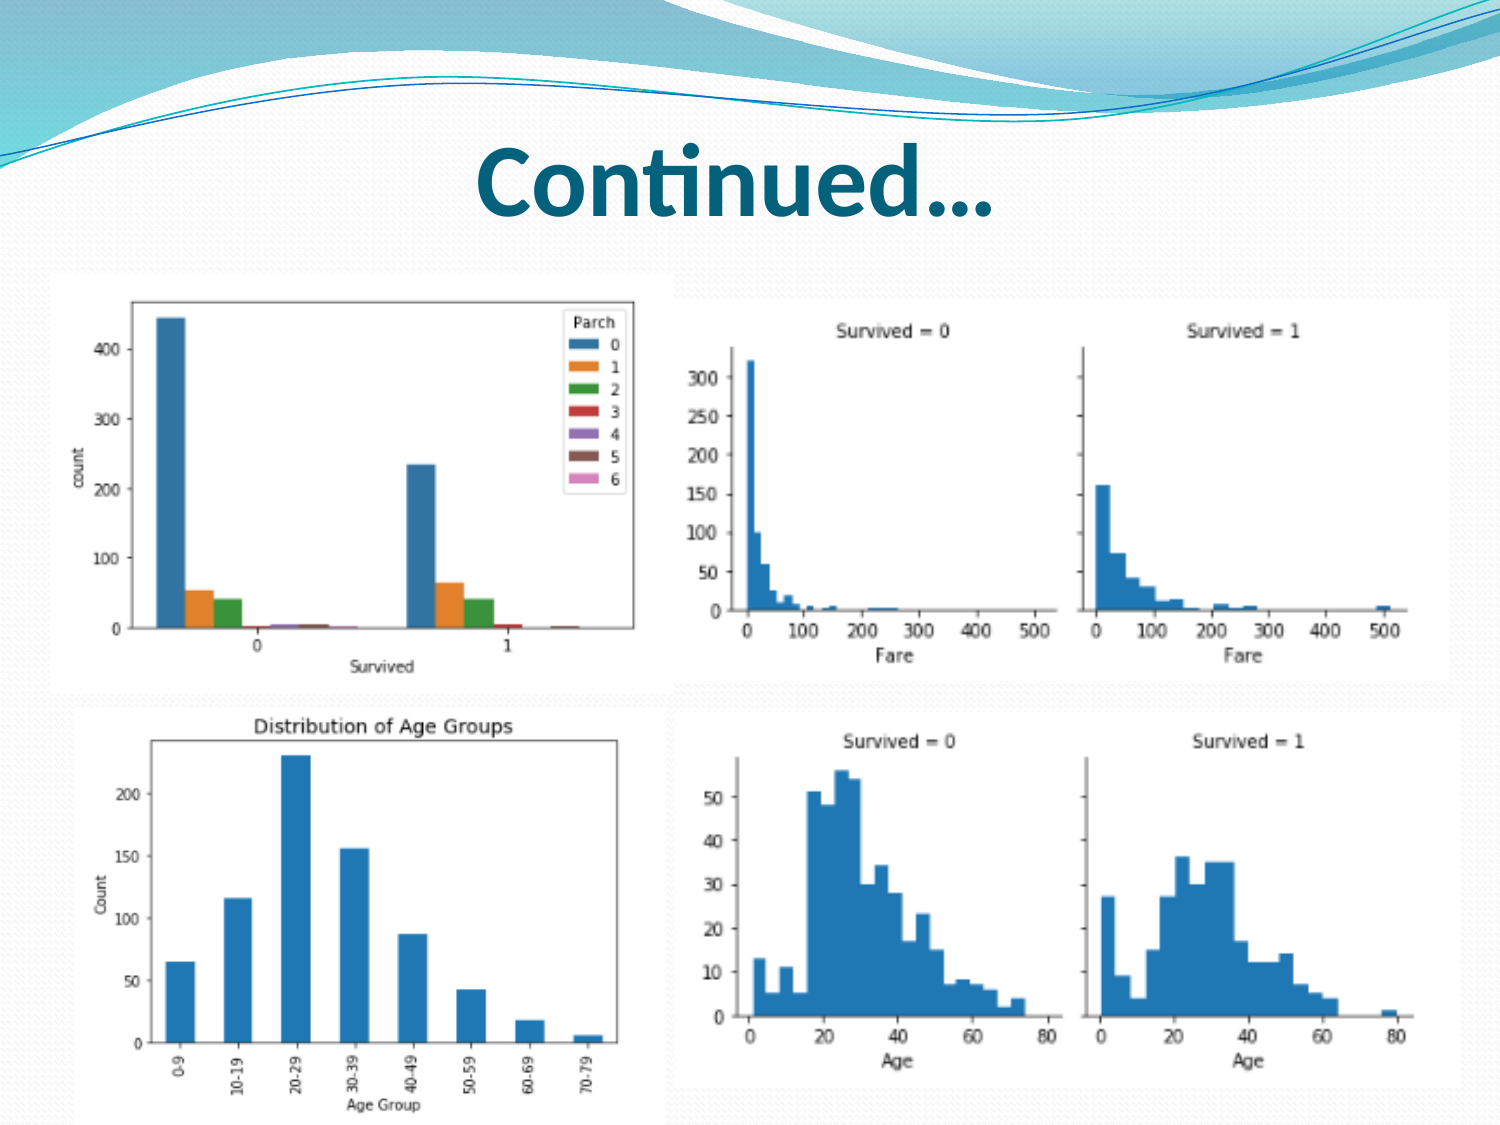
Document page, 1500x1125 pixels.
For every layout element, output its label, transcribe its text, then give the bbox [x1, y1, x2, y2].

picture [649, 299, 1451, 681]
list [49, 274, 674, 694]
picture [674, 712, 1460, 1088]
picture [74, 707, 665, 1125]
title Continued… [62, 50, 1413, 238]
